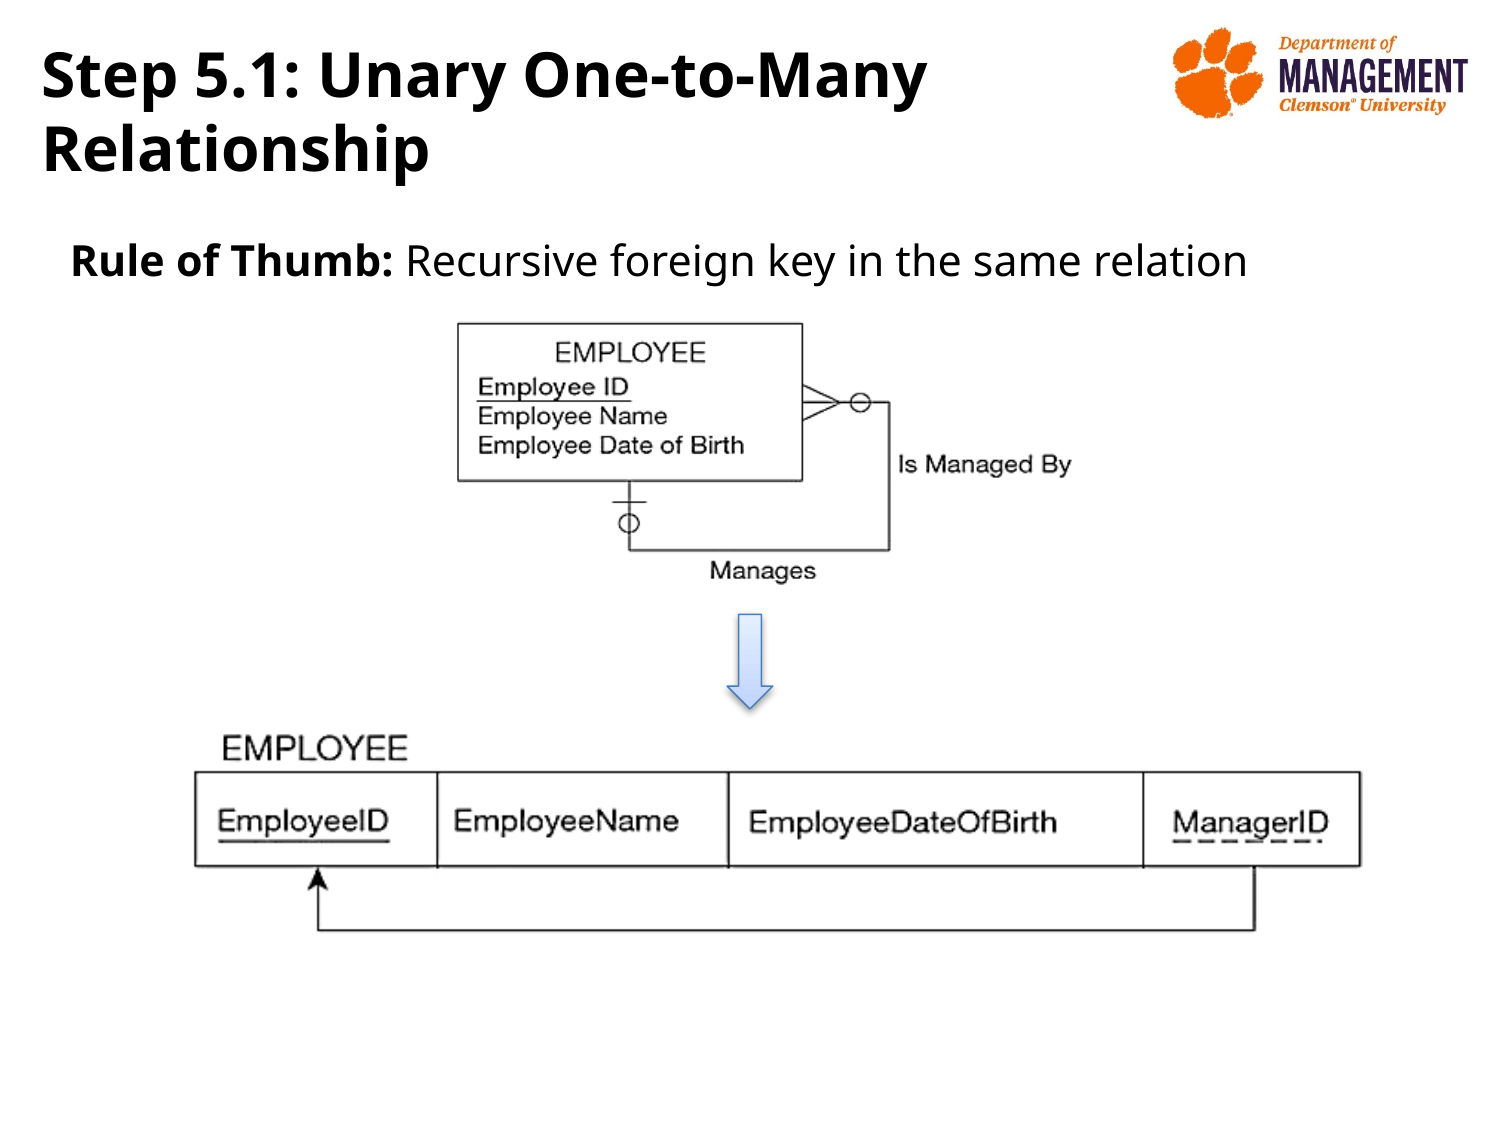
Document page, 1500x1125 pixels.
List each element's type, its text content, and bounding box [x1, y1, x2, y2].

picture [364, 300, 1116, 625]
text_box [737, 632, 763, 685]
picture [1152, 8, 1490, 141]
list Rule of Thumb: Recursive foreign key in the same relation [54, 218, 1405, 301]
title Step 5.1: Unary One-to-Many Relationship [26, 19, 1140, 200]
picture [136, 687, 1405, 961]
